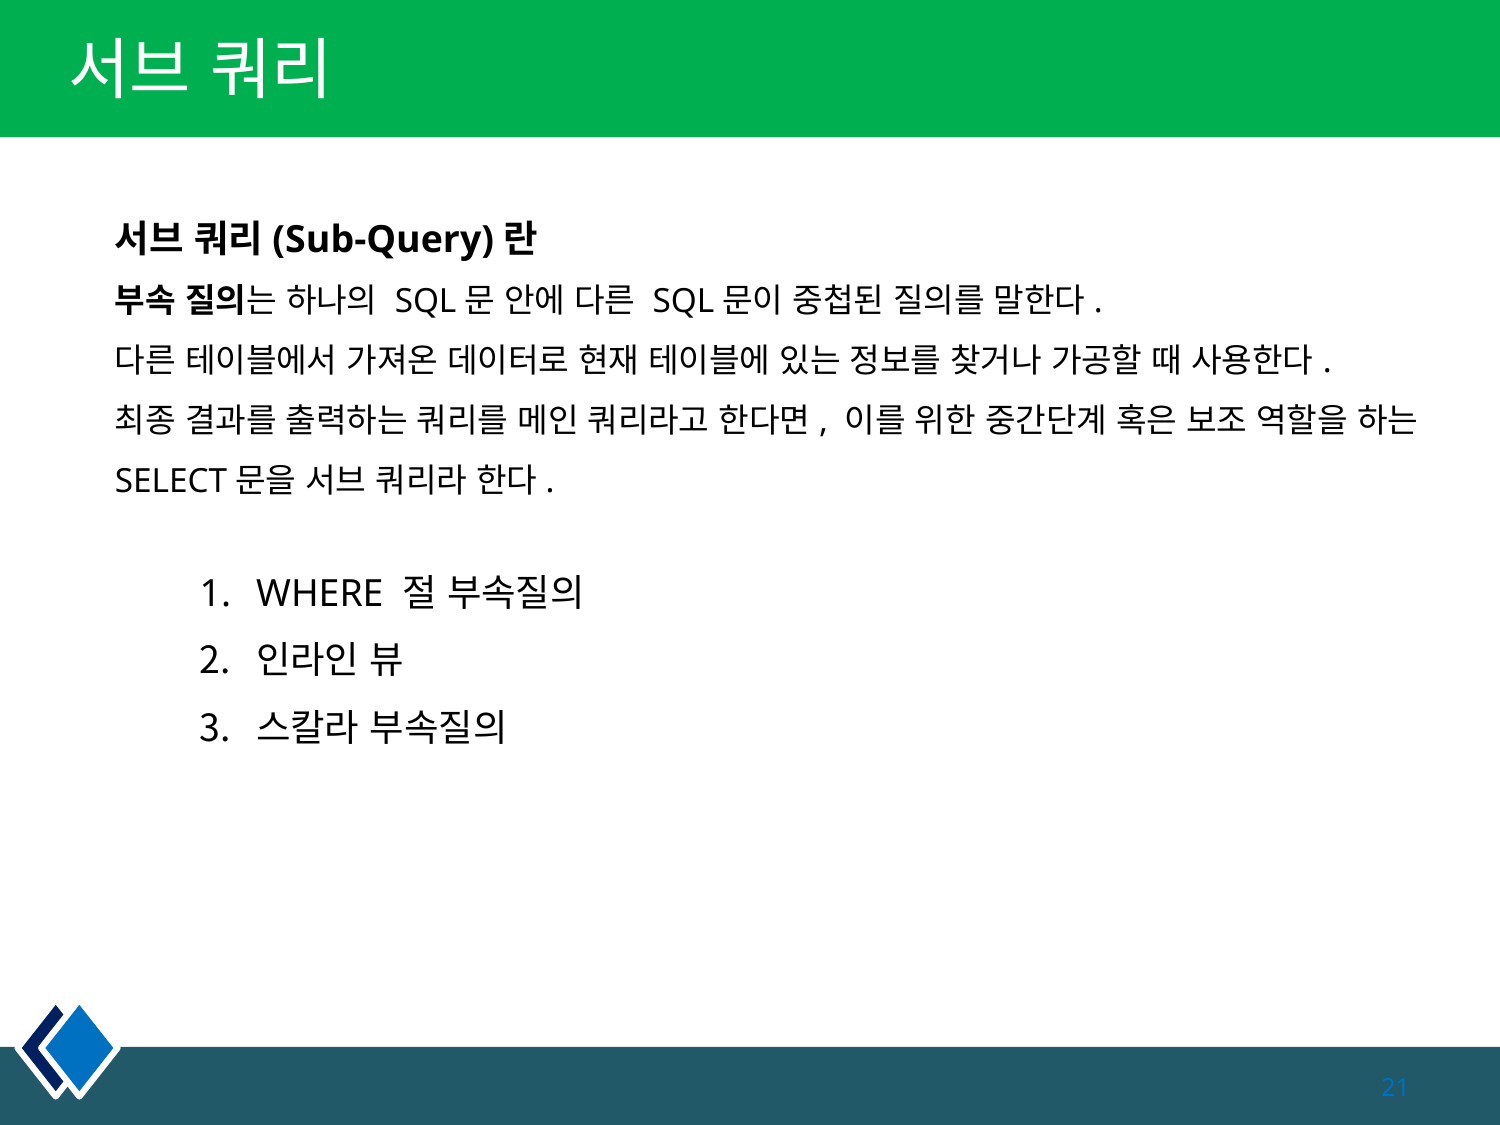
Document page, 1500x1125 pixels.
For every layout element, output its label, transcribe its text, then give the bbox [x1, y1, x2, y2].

text_box 서브 쿼리(Sub-Query)란 부속 질의는 하나의 SQL문 안에 다른 SQL문이 중첩된 질의를 말한다. 다른 테이블에서 가져온 데이터로 현재 테이블에 있는 정보를 찾거나 가공할 때 사용한다. 최종 결과를 출력하는 쿼리를 메인 쿼리라고 한다면, 이를 위한 중간단계 혹은 보조 역할을 하는 SELECT문을 서브 쿼리라 한다. [100, 184, 1483, 507]
title 서브 쿼리 [0, 0, 939, 138]
text_box WHERE 절 부속질의 인라인 뷰 스칼라 부속질의 [184, 538, 668, 757]
slide_number 21 [1340, 1058, 1425, 1119]
